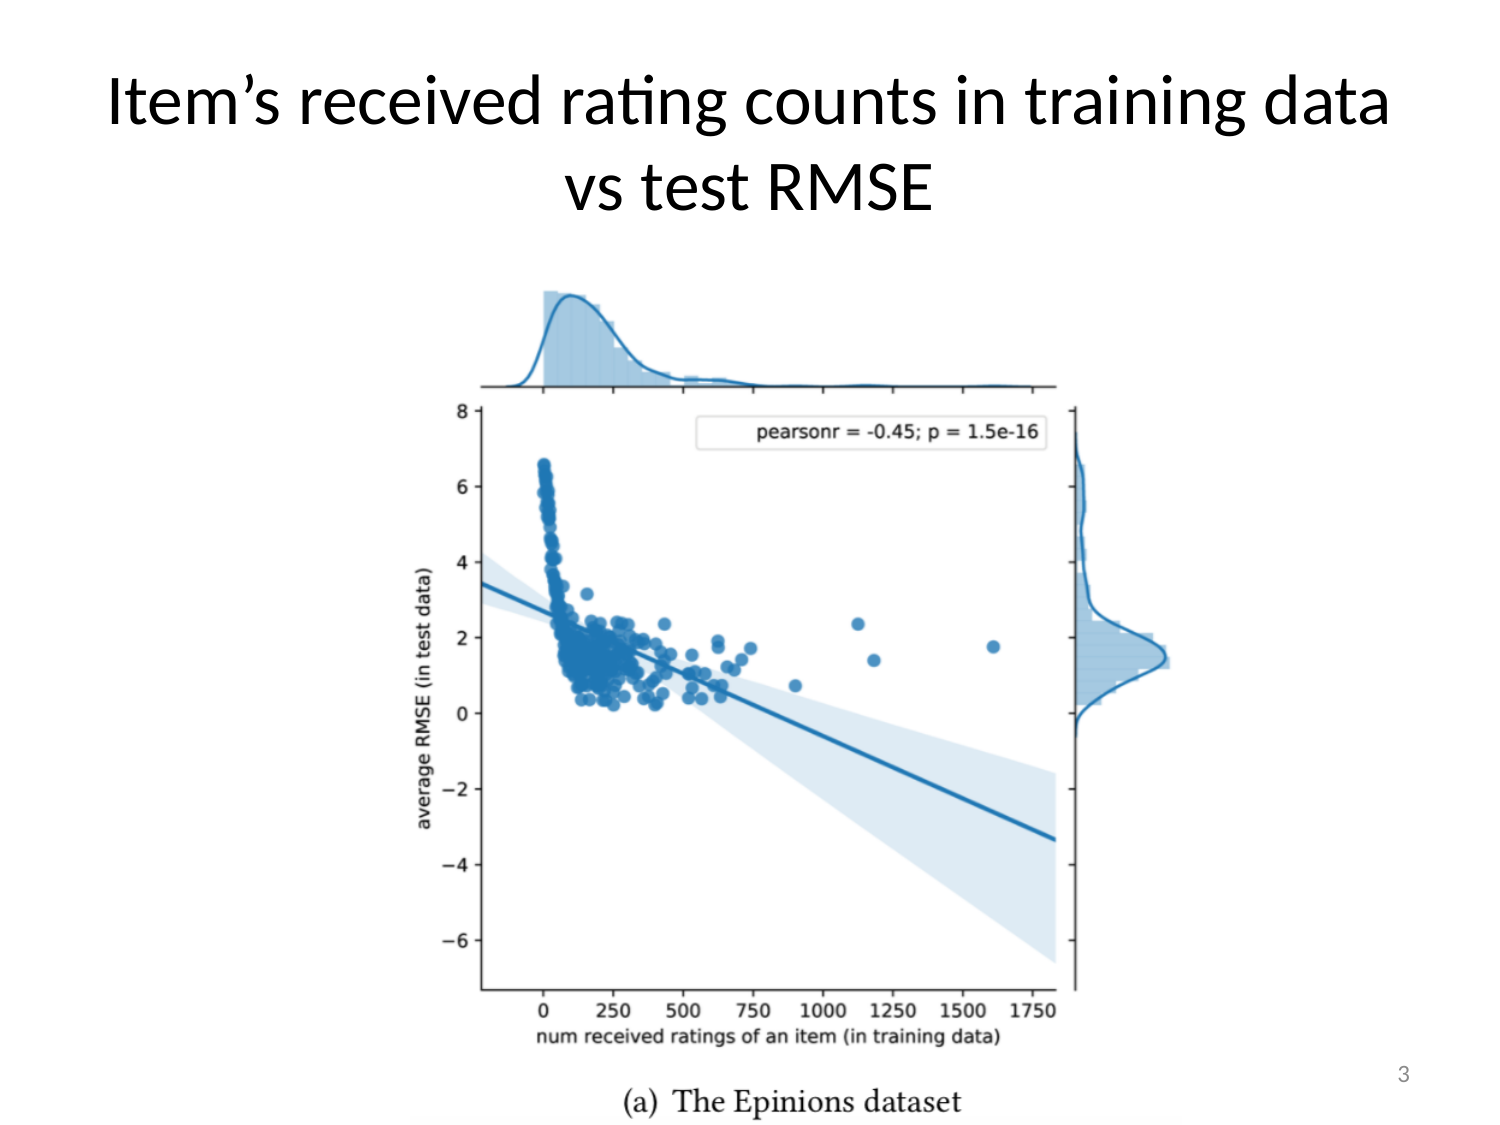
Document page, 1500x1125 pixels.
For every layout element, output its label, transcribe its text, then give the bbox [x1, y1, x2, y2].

slide_number 3 [1187, 1042, 1425, 1103]
title Item’s received rating counts in training data vs test RMSE [75, 45, 1425, 233]
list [410, 287, 1183, 1125]
